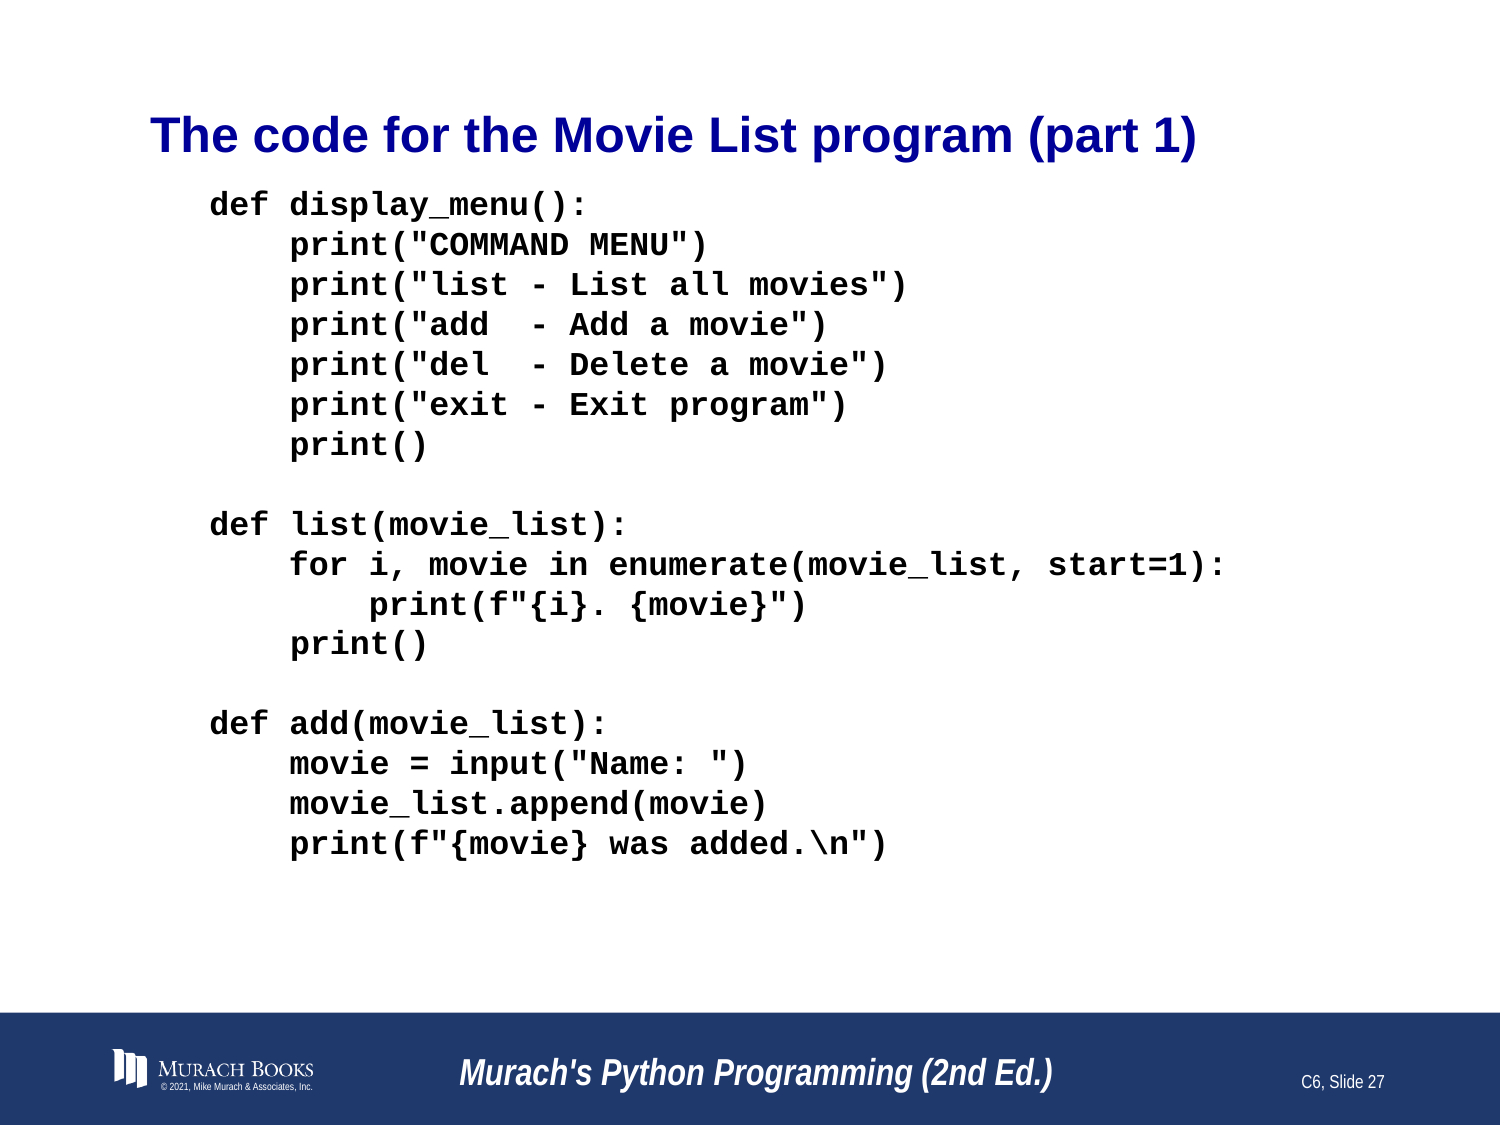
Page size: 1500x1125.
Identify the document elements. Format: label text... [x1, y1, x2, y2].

slide_number Murach's Python Programming (2nd Ed.) [463, 1025, 1075, 1100]
slide_number C6, Slide 27 [1087, 1025, 1400, 1100]
title The code for the Movie List program (part 1) [150, 102, 1350, 164]
list def display_menu(): print("COMMAND MENU") print("list - List all movies") print("add - Add a movie") print("del - Delete a movie") print("exit - Exit program") print() def list(movie_list): for i, movie in enumerate(movie_list, start=1): print(f"{i}. {movie}") print() def add(movie_list): movie = input("Name: ") movie_list.append(movie) print(f"{movie} was added.\n") [137, 174, 1375, 975]
footer © 2021, Mike Murach & Associates, Inc. [12, 1025, 463, 1100]
